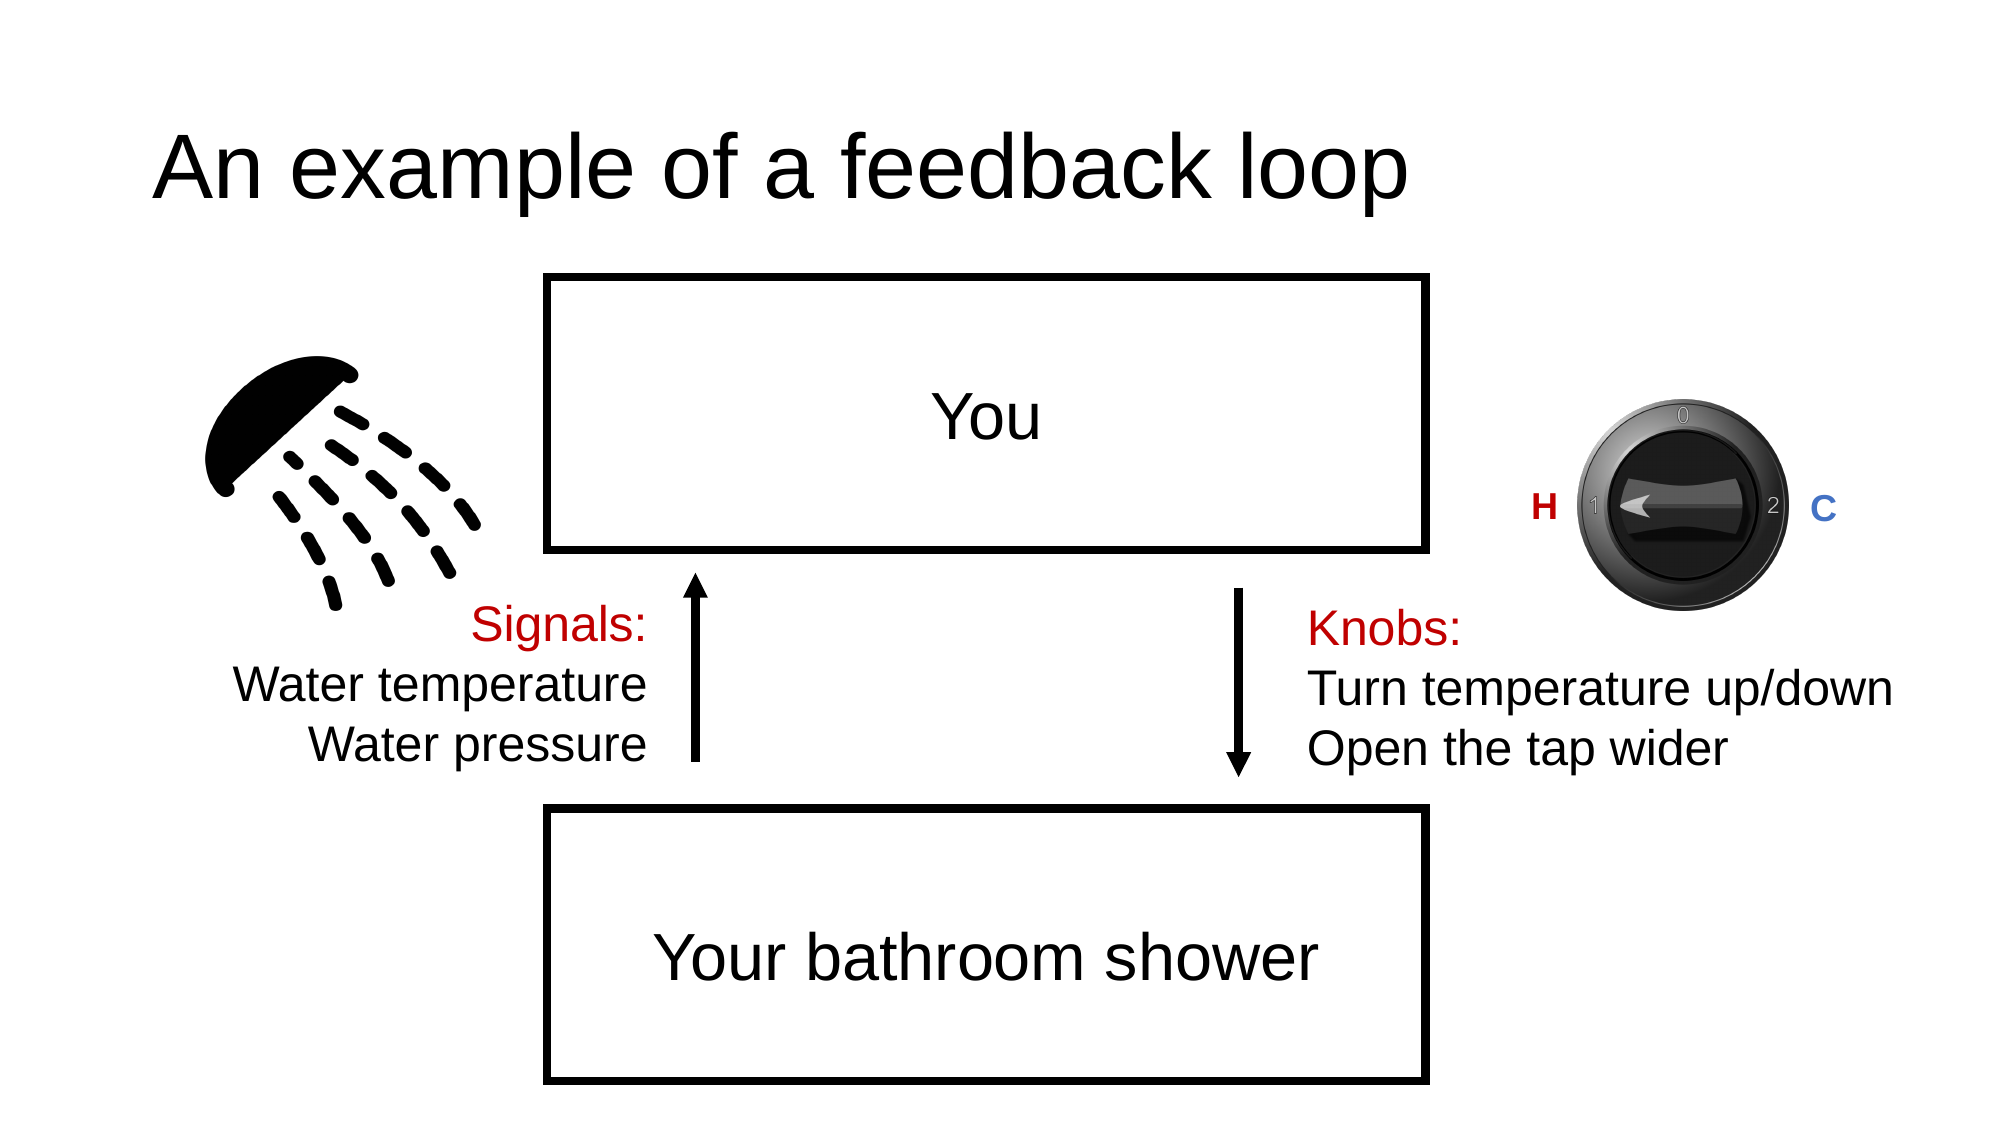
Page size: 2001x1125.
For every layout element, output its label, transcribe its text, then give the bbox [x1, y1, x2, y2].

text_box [1516, 399, 1878, 611]
text_box Your bathroom shower [585, 906, 1387, 1002]
picture [205, 356, 481, 611]
text_box [546, 807, 1426, 1082]
text_box Signals: Water temperature Water pressure [85, 583, 663, 779]
title An example of a feedback loop [137, 59, 1863, 278]
text_box You [585, 365, 1387, 461]
text_box [546, 276, 1426, 551]
text_box Knobs: Turn temperature up/down Open the tap wider [1292, 587, 1932, 783]
